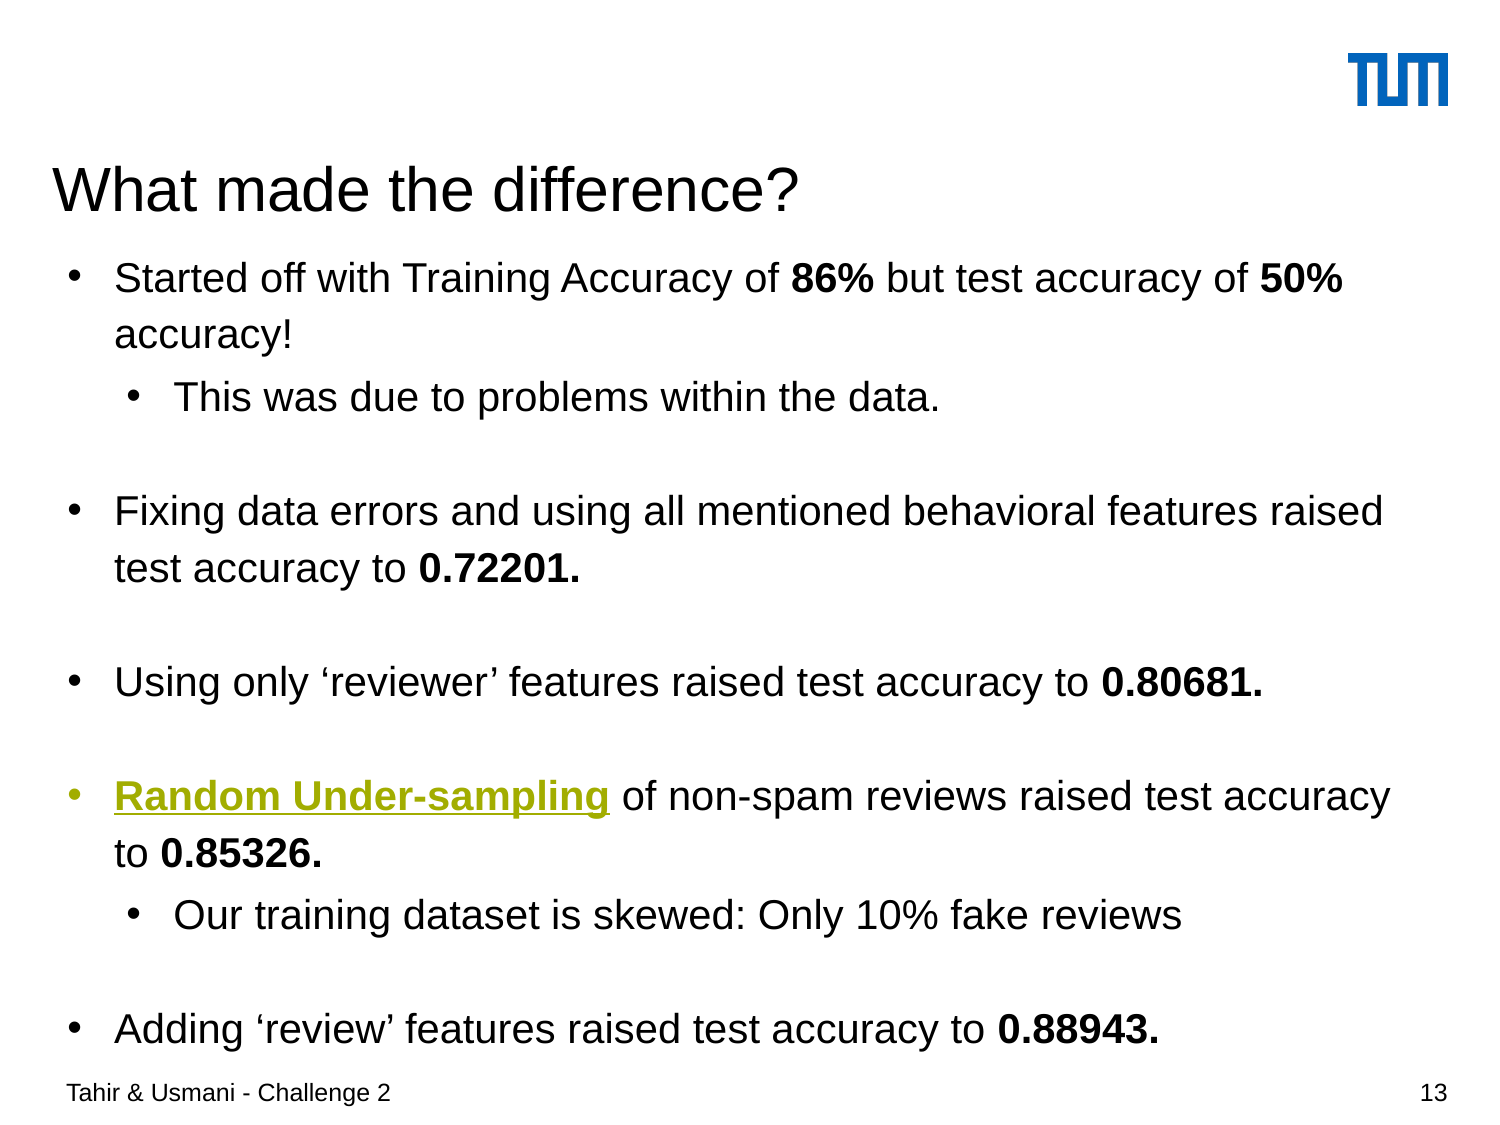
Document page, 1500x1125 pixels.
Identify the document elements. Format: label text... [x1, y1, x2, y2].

footer Tahir & Usmani - Challenge 2 [51, 1061, 1112, 1122]
title What made the difference? [52, 144, 1449, 212]
list Started off with Training Accuracy of 86% but test accuracy of 50% accuracy! This was due to problems within the data. Fixing data errors and using all mentioned behavioral features raised test accuracy to 0.72201. Using only ‘reviewer’ features raised test accuracy to 0.80681. Random Under-sampling of non-spam reviews raised test accuracy to 0.85326. Our training dataset is skewed: Only 10% fake reviews Adding ‘review’ features raised test accuracy to 0.88943. [52, 228, 1449, 1000]
picture [1348, 53, 1448, 106]
slide_number 13 [1112, 1061, 1448, 1122]
